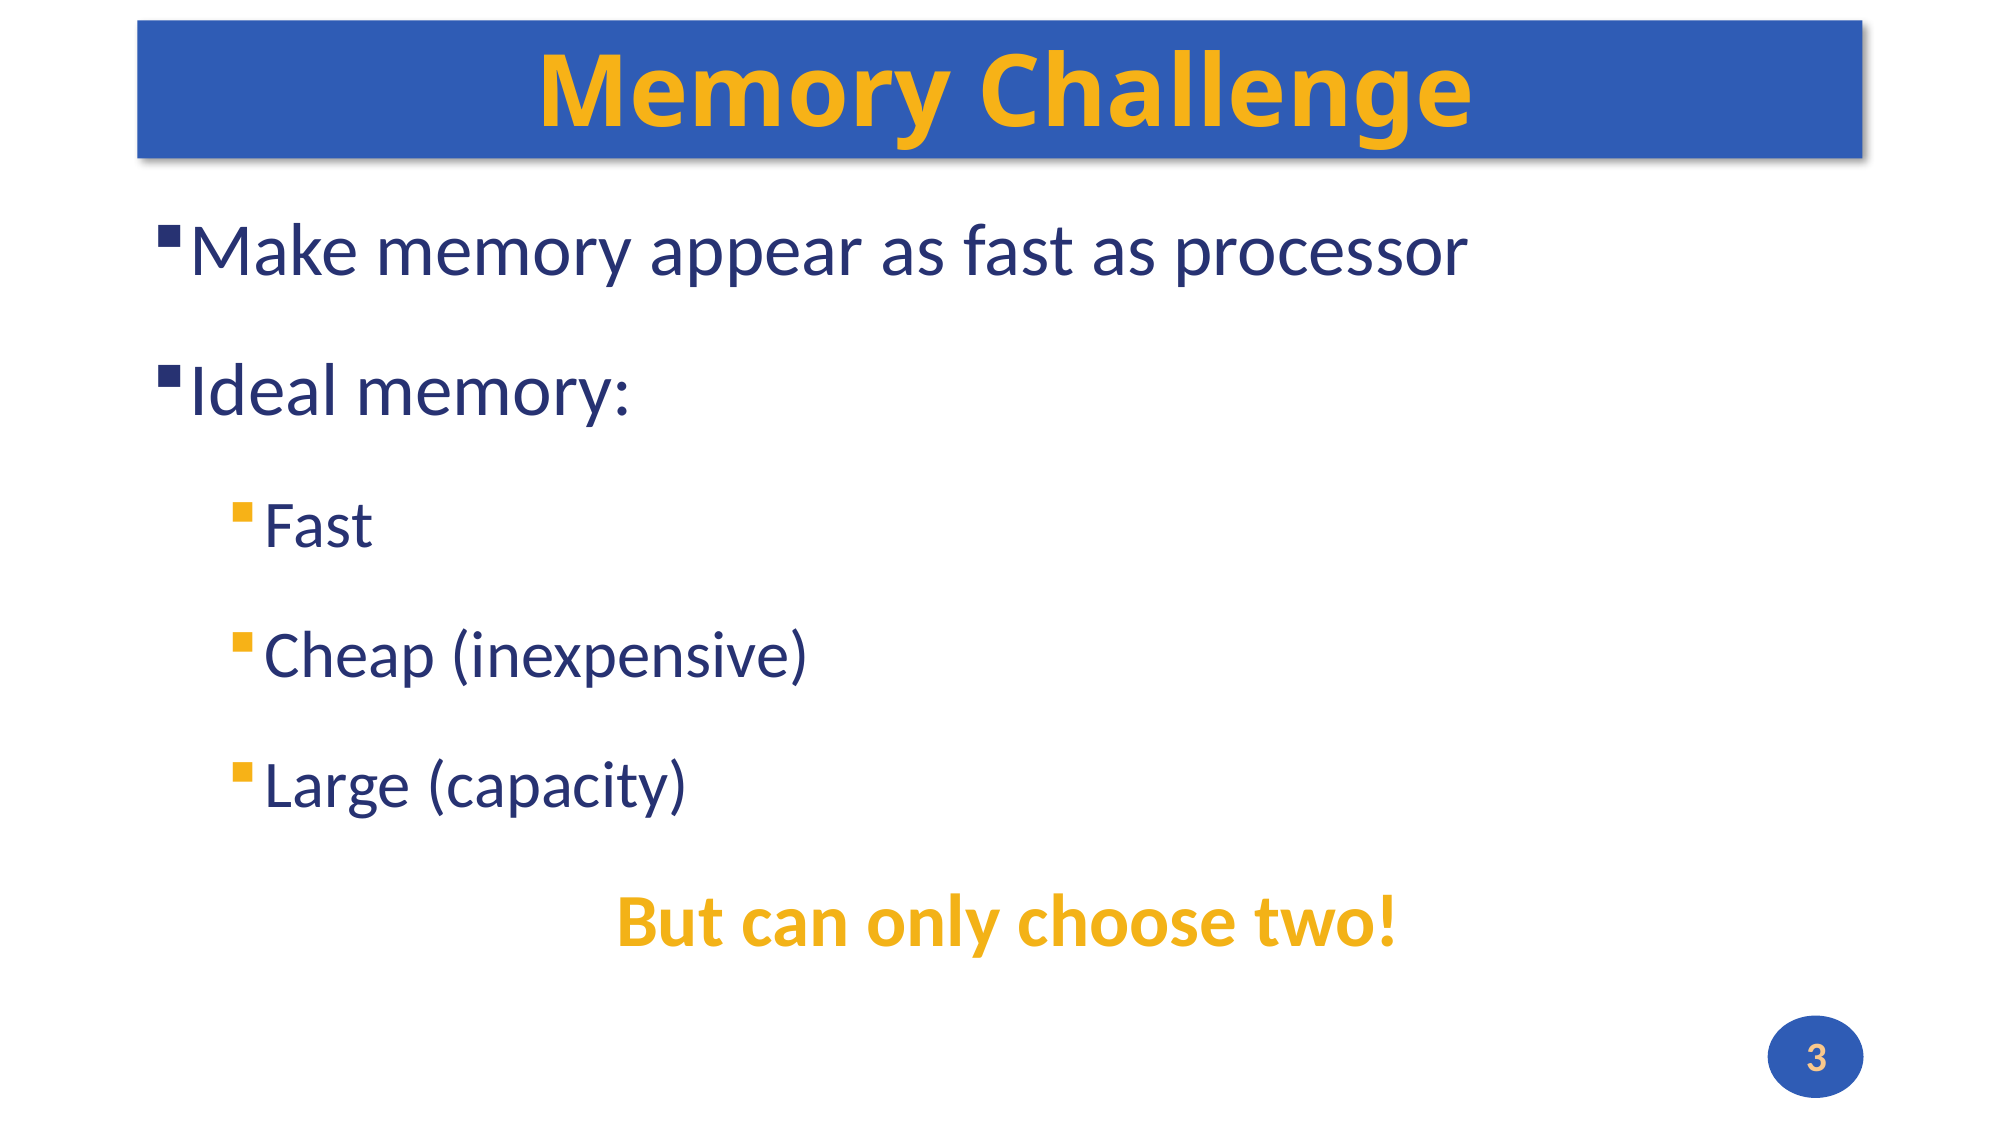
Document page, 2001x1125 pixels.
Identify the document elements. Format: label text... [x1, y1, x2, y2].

title Memory Challenge [137, 17, 1863, 156]
slide_number 3 [1767, 1015, 1866, 1095]
list Make memory appear as fast as processor Ideal memory: Fast Cheap (inexpensive) Large (capacity) But can only choose two! [137, 193, 1863, 1080]
